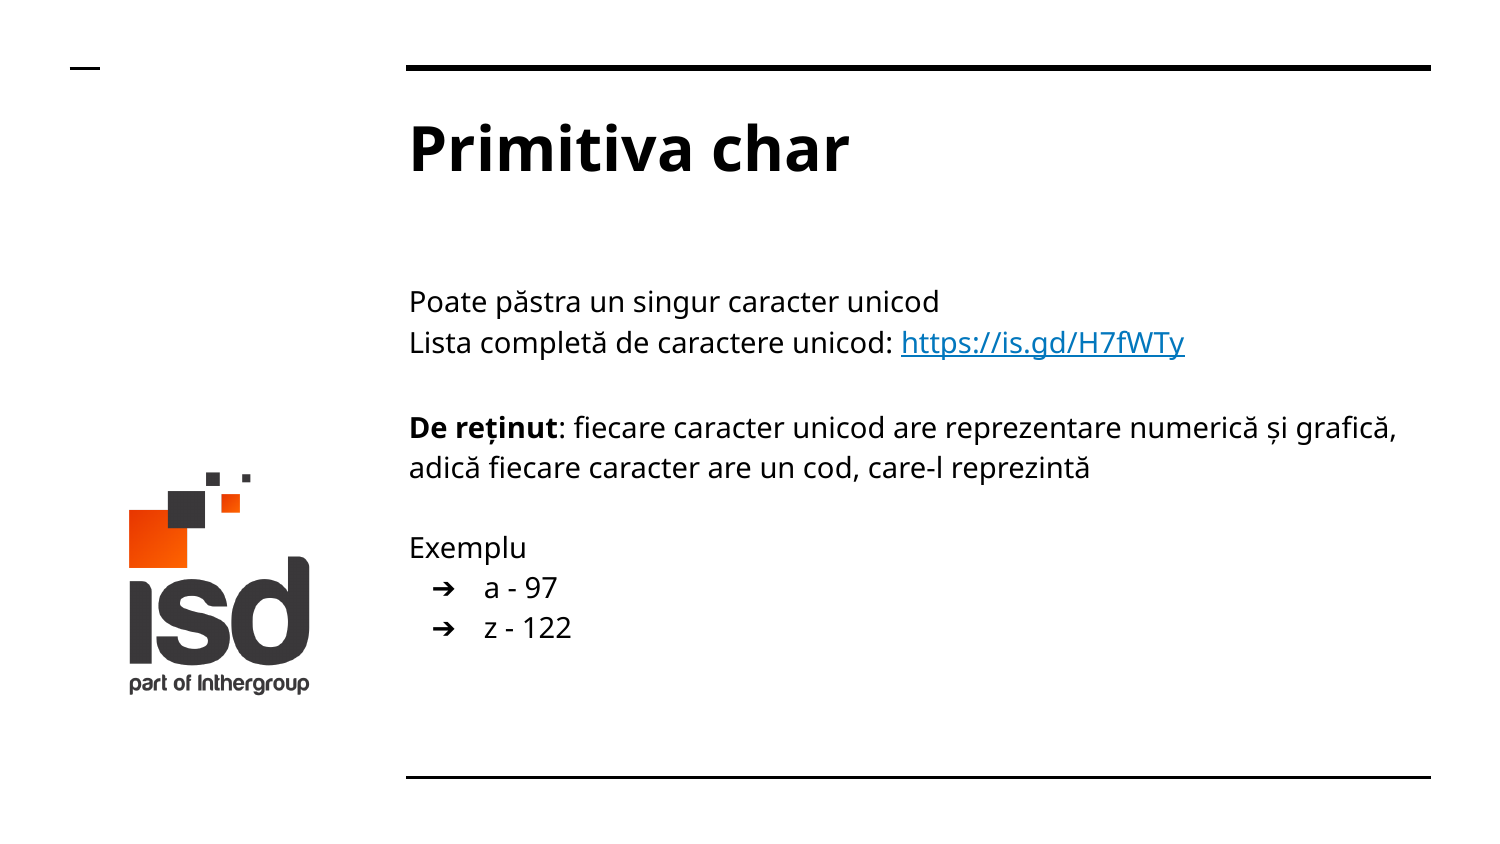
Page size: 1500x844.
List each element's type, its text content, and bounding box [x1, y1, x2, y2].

picture [37, 414, 382, 756]
title Primitiva char [393, 94, 1431, 262]
list Poate păstra un singur caracter unicod Lista completă de caractere unicod: https://is.gd/H7fWTy De reținut: fiecare caracter unicod are reprezentare numerică și grafică, adică fiecare caracter are un cod, care-l reprezintă Exemplu a - 97 z - 122 [393, 262, 1431, 756]
